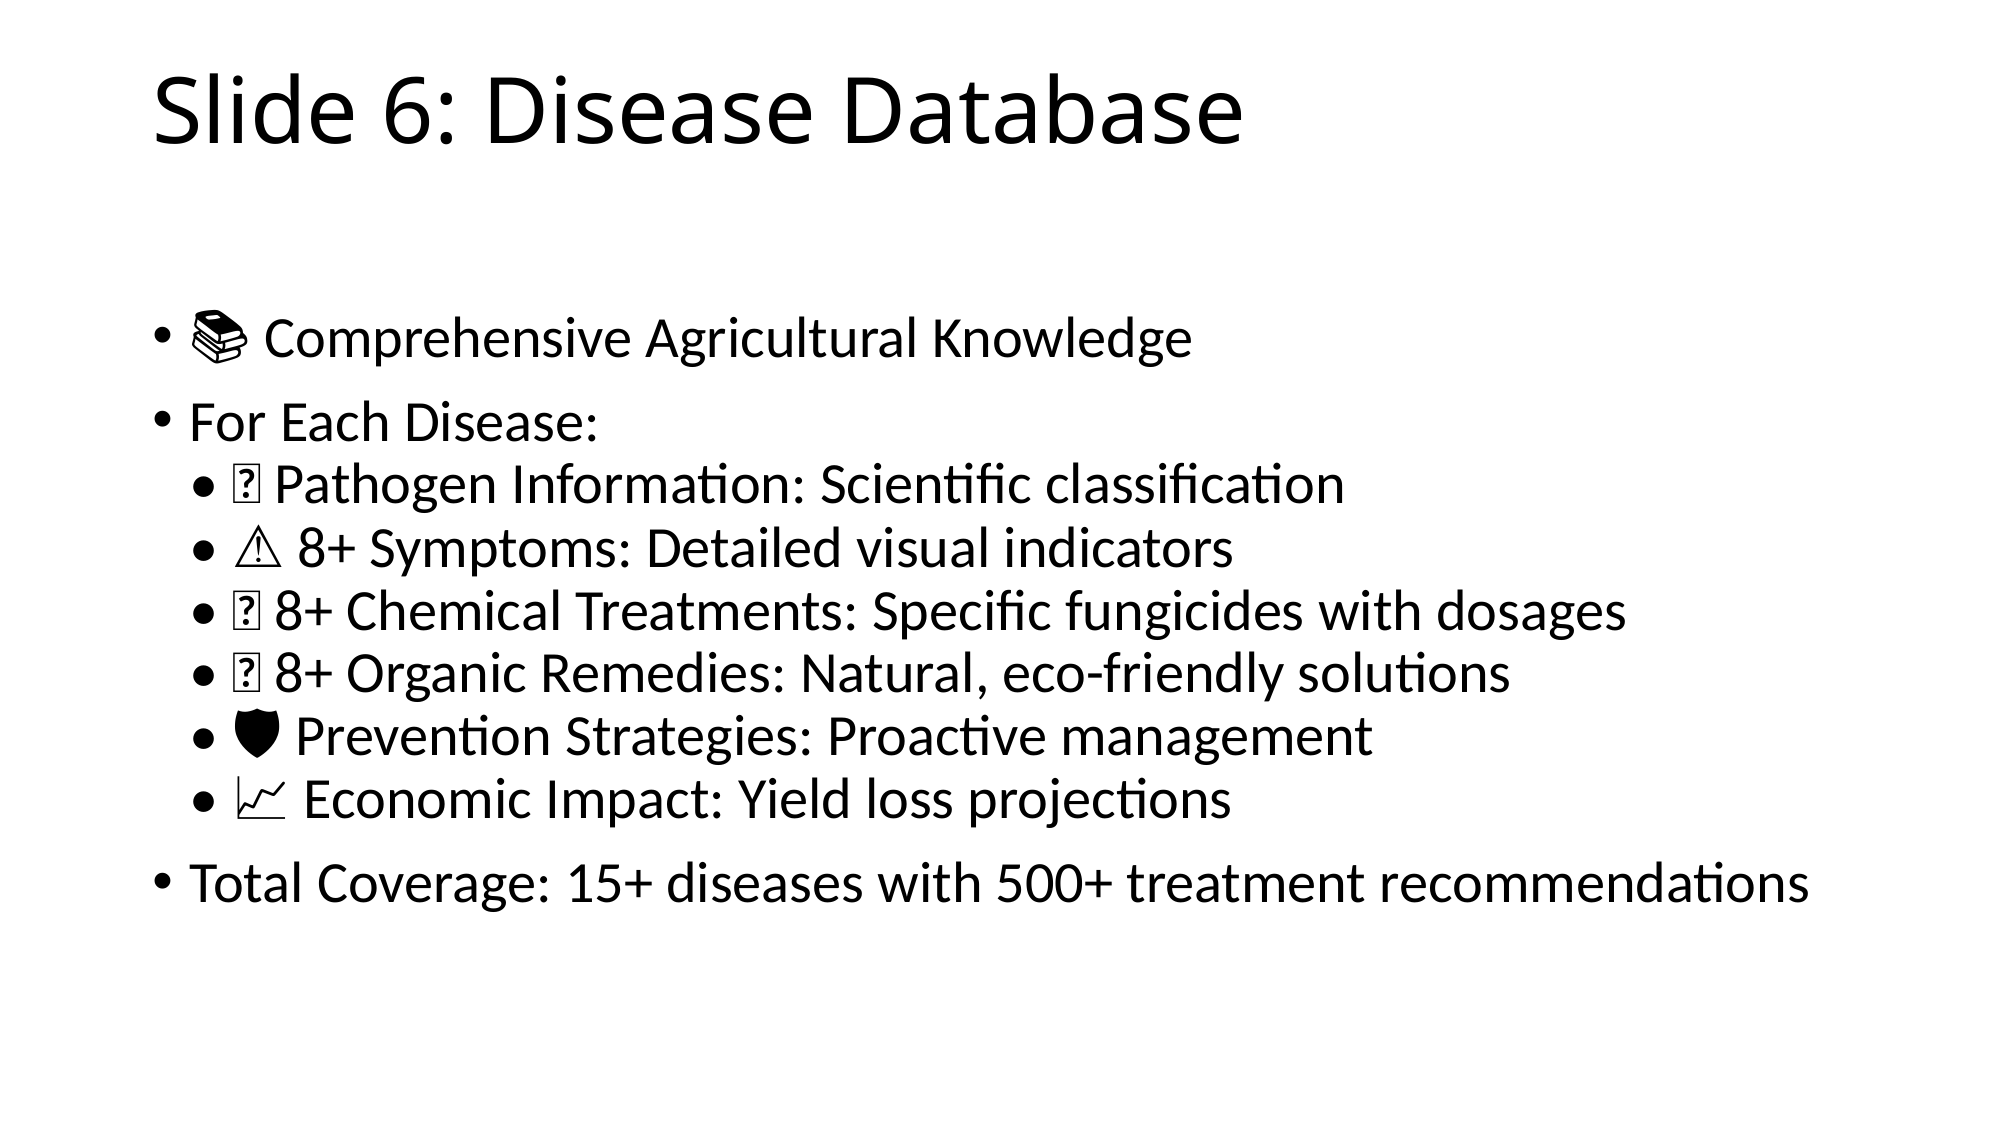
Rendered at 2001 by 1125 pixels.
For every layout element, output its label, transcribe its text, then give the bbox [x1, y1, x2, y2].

list 📚 Comprehensive Agricultural Knowledge For Each Disease: • 🔬 Pathogen Information: Scientific classification • ⚠️ 8+ Symptoms: Detailed visual indicators • 💊 8+ Chemical Treatments: Specific fungicides with dosages • 🌿 8+ Organic Remedies: Natural, eco-friendly solutions • 🛡️ Prevention Strategies: Proactive management • 📈 Economic Impact: Yield loss projections Total Coverage: 15+ diseases with 500+ treatment recommendations [137, 299, 1863, 1014]
title Slide 6: Disease Database [137, 59, 1863, 278]
